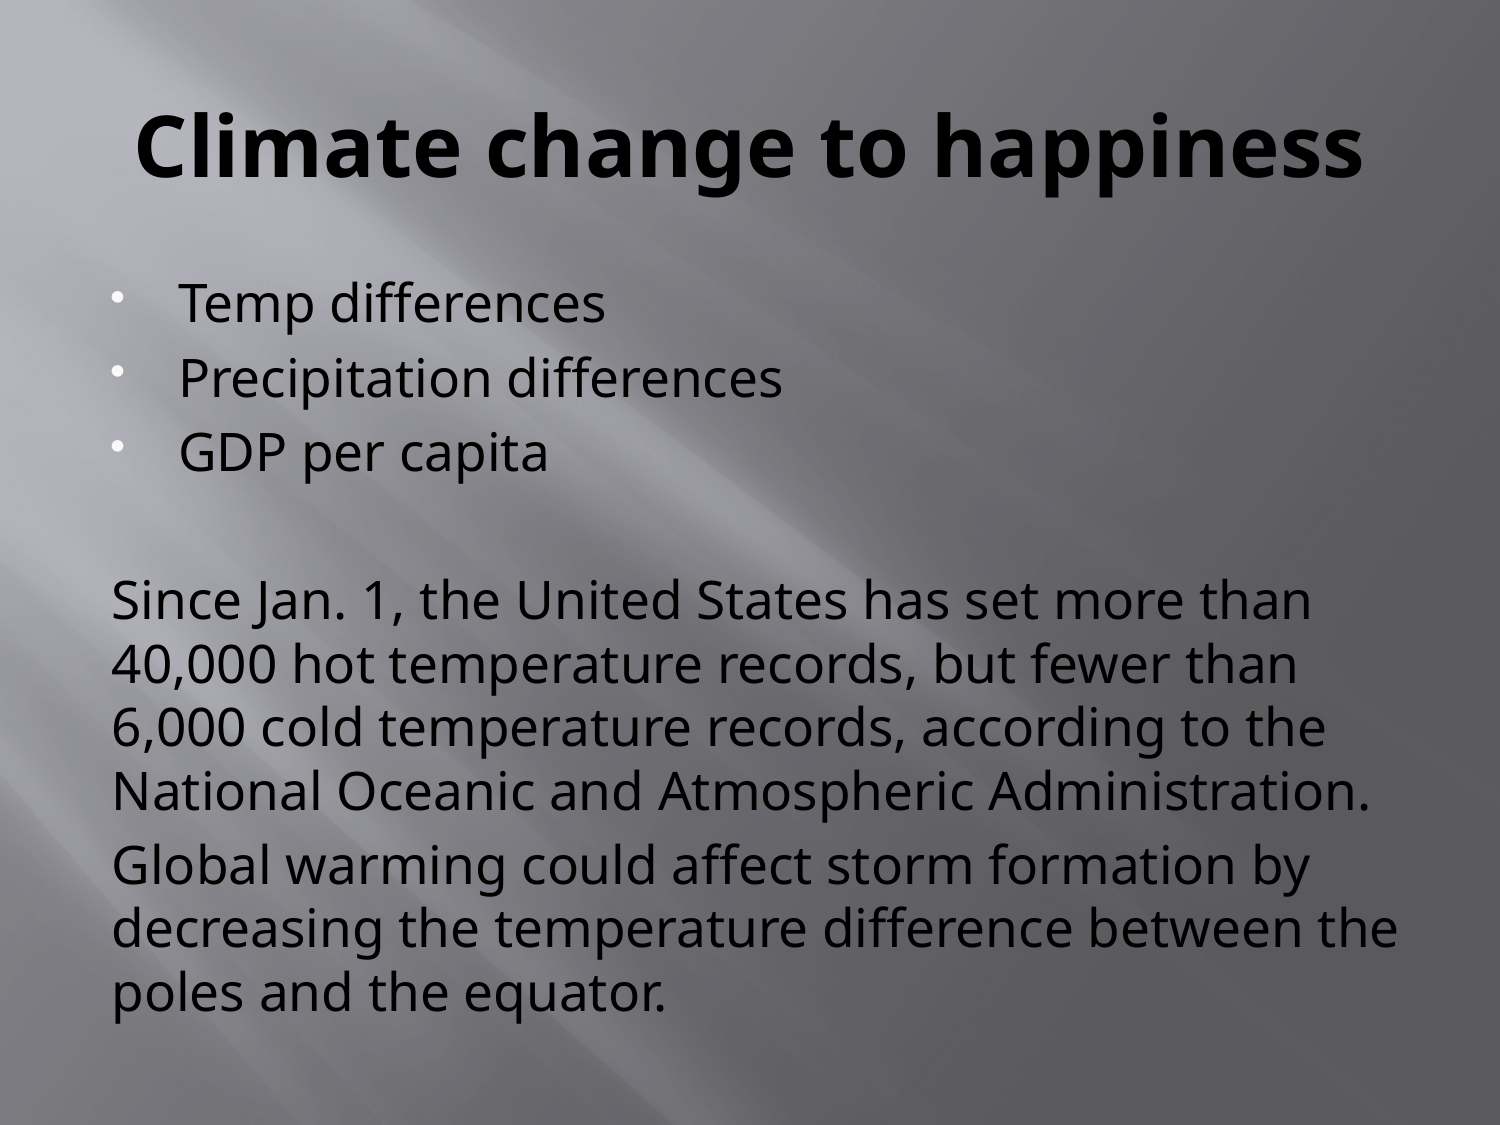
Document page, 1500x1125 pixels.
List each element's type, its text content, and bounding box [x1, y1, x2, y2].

title Climate change to happiness [75, 50, 1425, 238]
list Temp differences Precipitation differences GDP per capita Since Jan. 1, the United States has set more than 40,000 hot temperature records, but fewer than 6,000 cold temperature records, according to the National Oceanic and Atmospheric Administration. Global warming could affect storm formation by decreasing the temperature difference between the poles and the equator. [75, 262, 1425, 1035]
